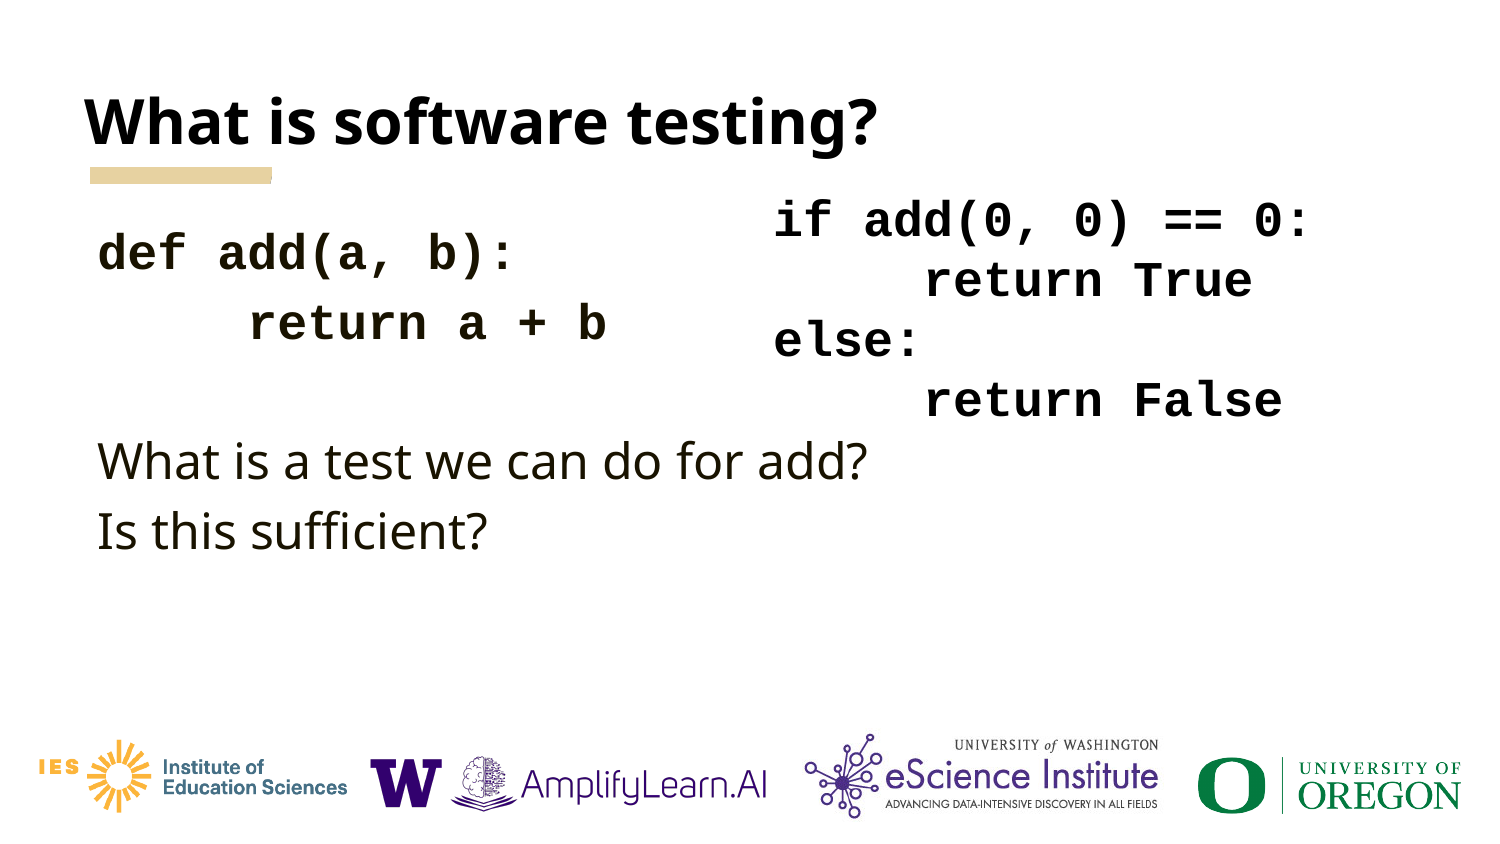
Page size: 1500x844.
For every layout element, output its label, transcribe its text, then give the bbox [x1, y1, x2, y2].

text_box if add(0, 0) == 0: return True else: return False [745, 178, 1496, 434]
picture [90, 168, 272, 184]
picture [357, 732, 784, 821]
picture [39, 739, 347, 813]
list def add(a, b): return a + b What is a test we can do for add? Is this sufficient? [73, 214, 1479, 683]
picture [794, 723, 1187, 827]
picture [1198, 757, 1461, 814]
title What is software testing? [73, 76, 1419, 168]
